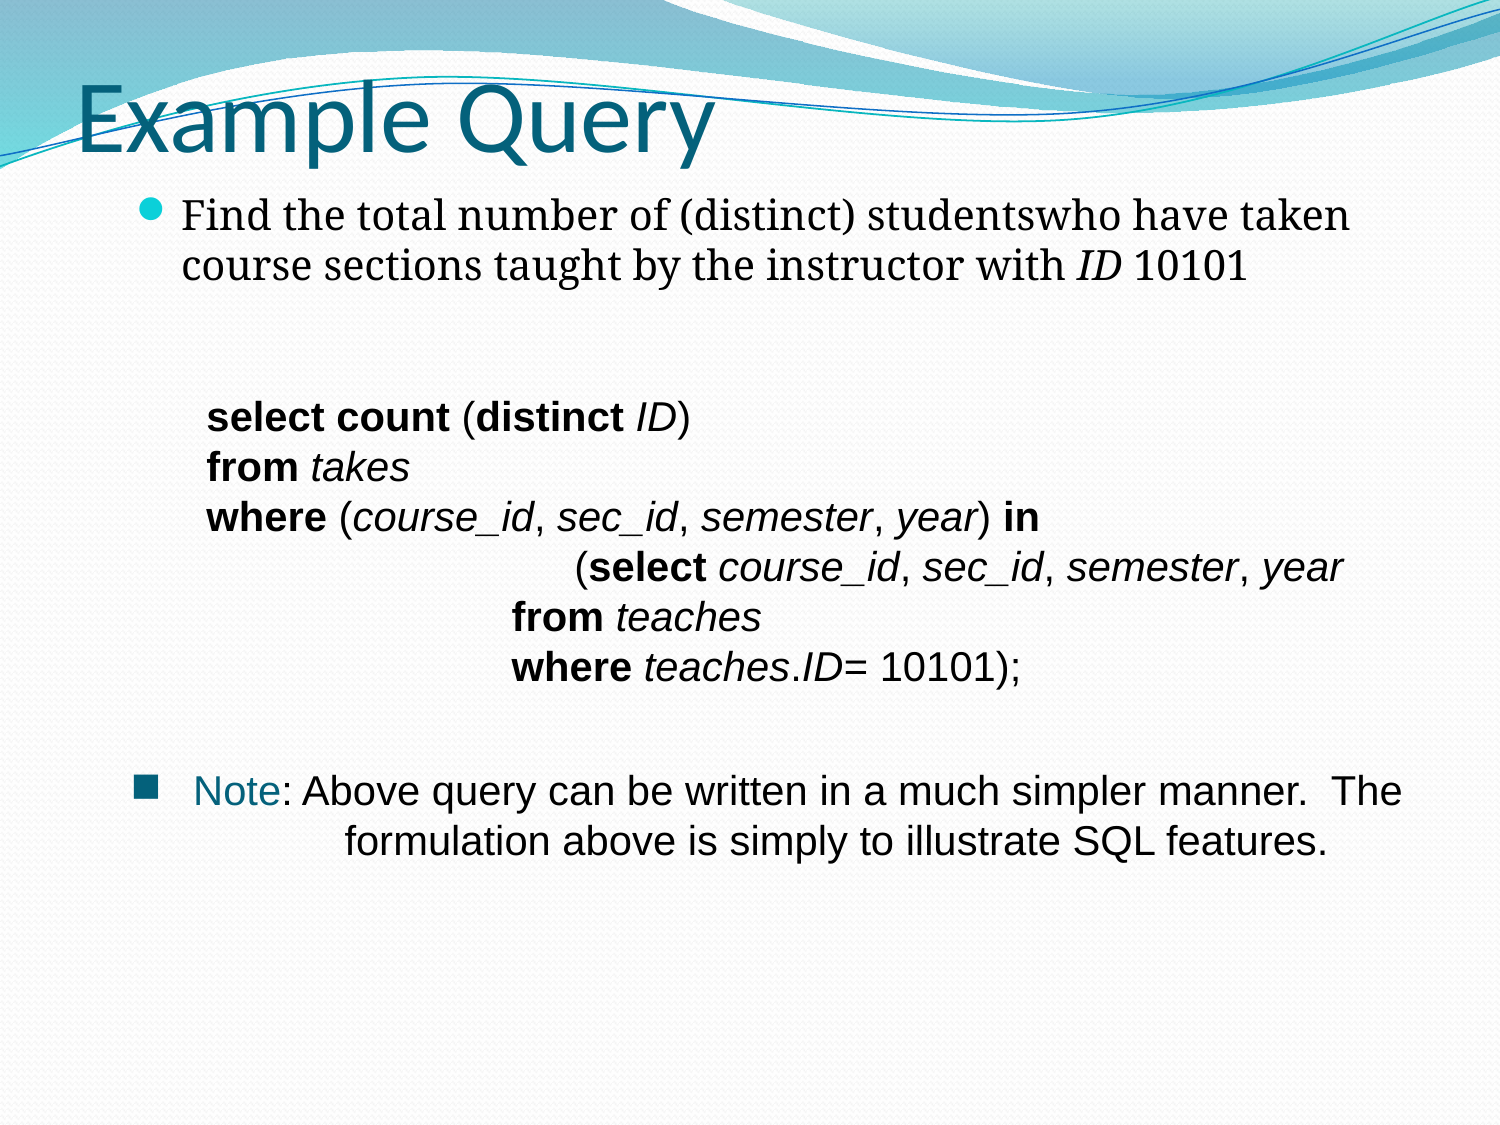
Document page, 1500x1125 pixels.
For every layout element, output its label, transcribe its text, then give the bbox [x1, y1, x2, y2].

text_box Note: Above query can be written in a much simpler manner. The formulation above is simply to illustrate SQL features. [121, 756, 1444, 871]
text_box select count (distinct ID) from takes where (course_id, sec_id, semester, year) in (select course_id, sec_id, semester, year from teaches where teaches.ID= 10101); [191, 382, 1365, 698]
title Example Query [75, 0, 1425, 174]
list Find the total number of (distinct) studentswho have taken course sections taught by the instructor with ID 10101 [121, 181, 1379, 307]
